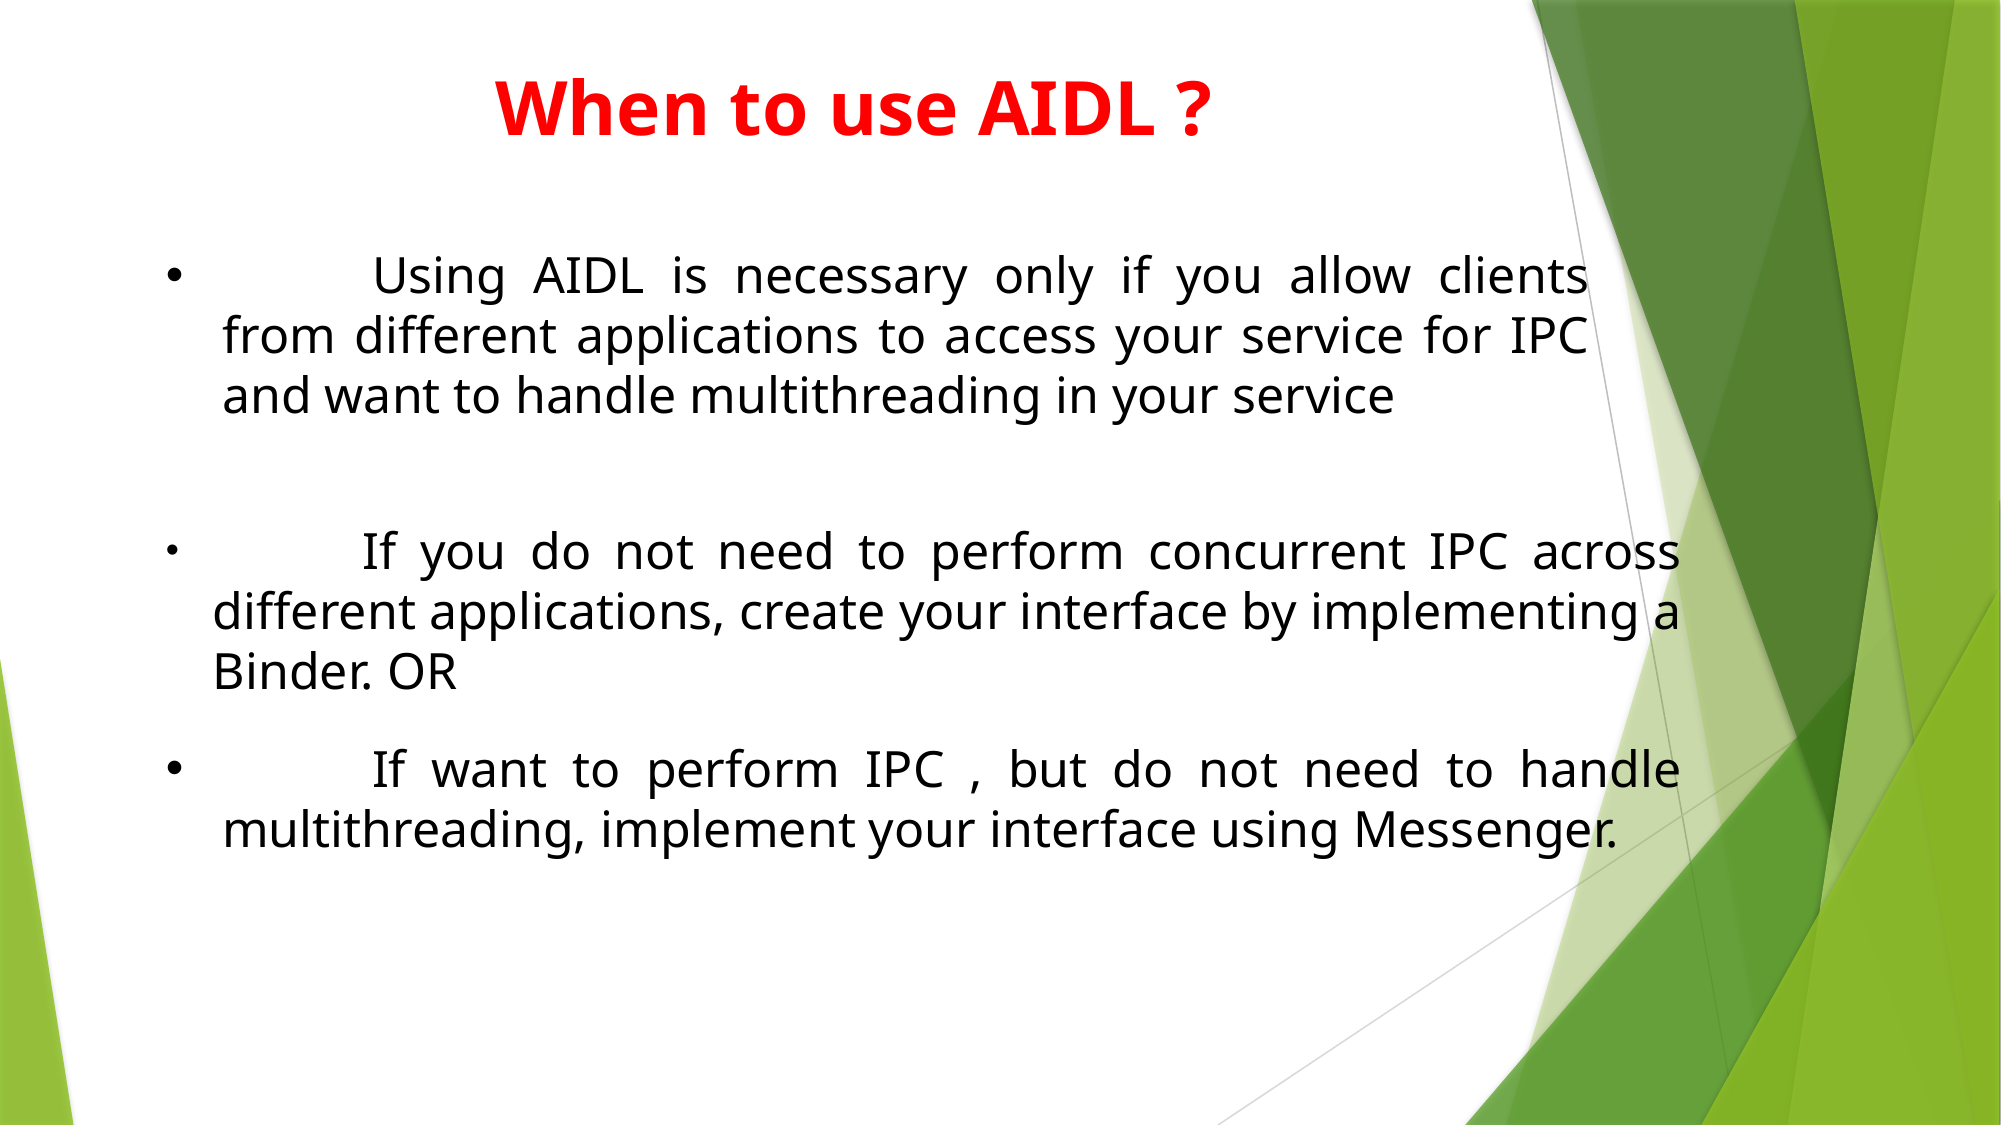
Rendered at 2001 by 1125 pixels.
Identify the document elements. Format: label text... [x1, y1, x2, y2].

text_box Using AIDL is necessary only if you allow clients from different applications to access your service for IPC and want to handle multithreading in your service [151, 236, 1605, 432]
title When to use AIDL ? [480, 52, 1305, 204]
text_box If want to perform IPC , but do not need to handle multithreading, implement your interface using Messenger. [151, 729, 1698, 865]
text_box If you do not need to perform concurrent IPC across different applications, create your interface by implementing a Binder. OR [151, 512, 1698, 708]
